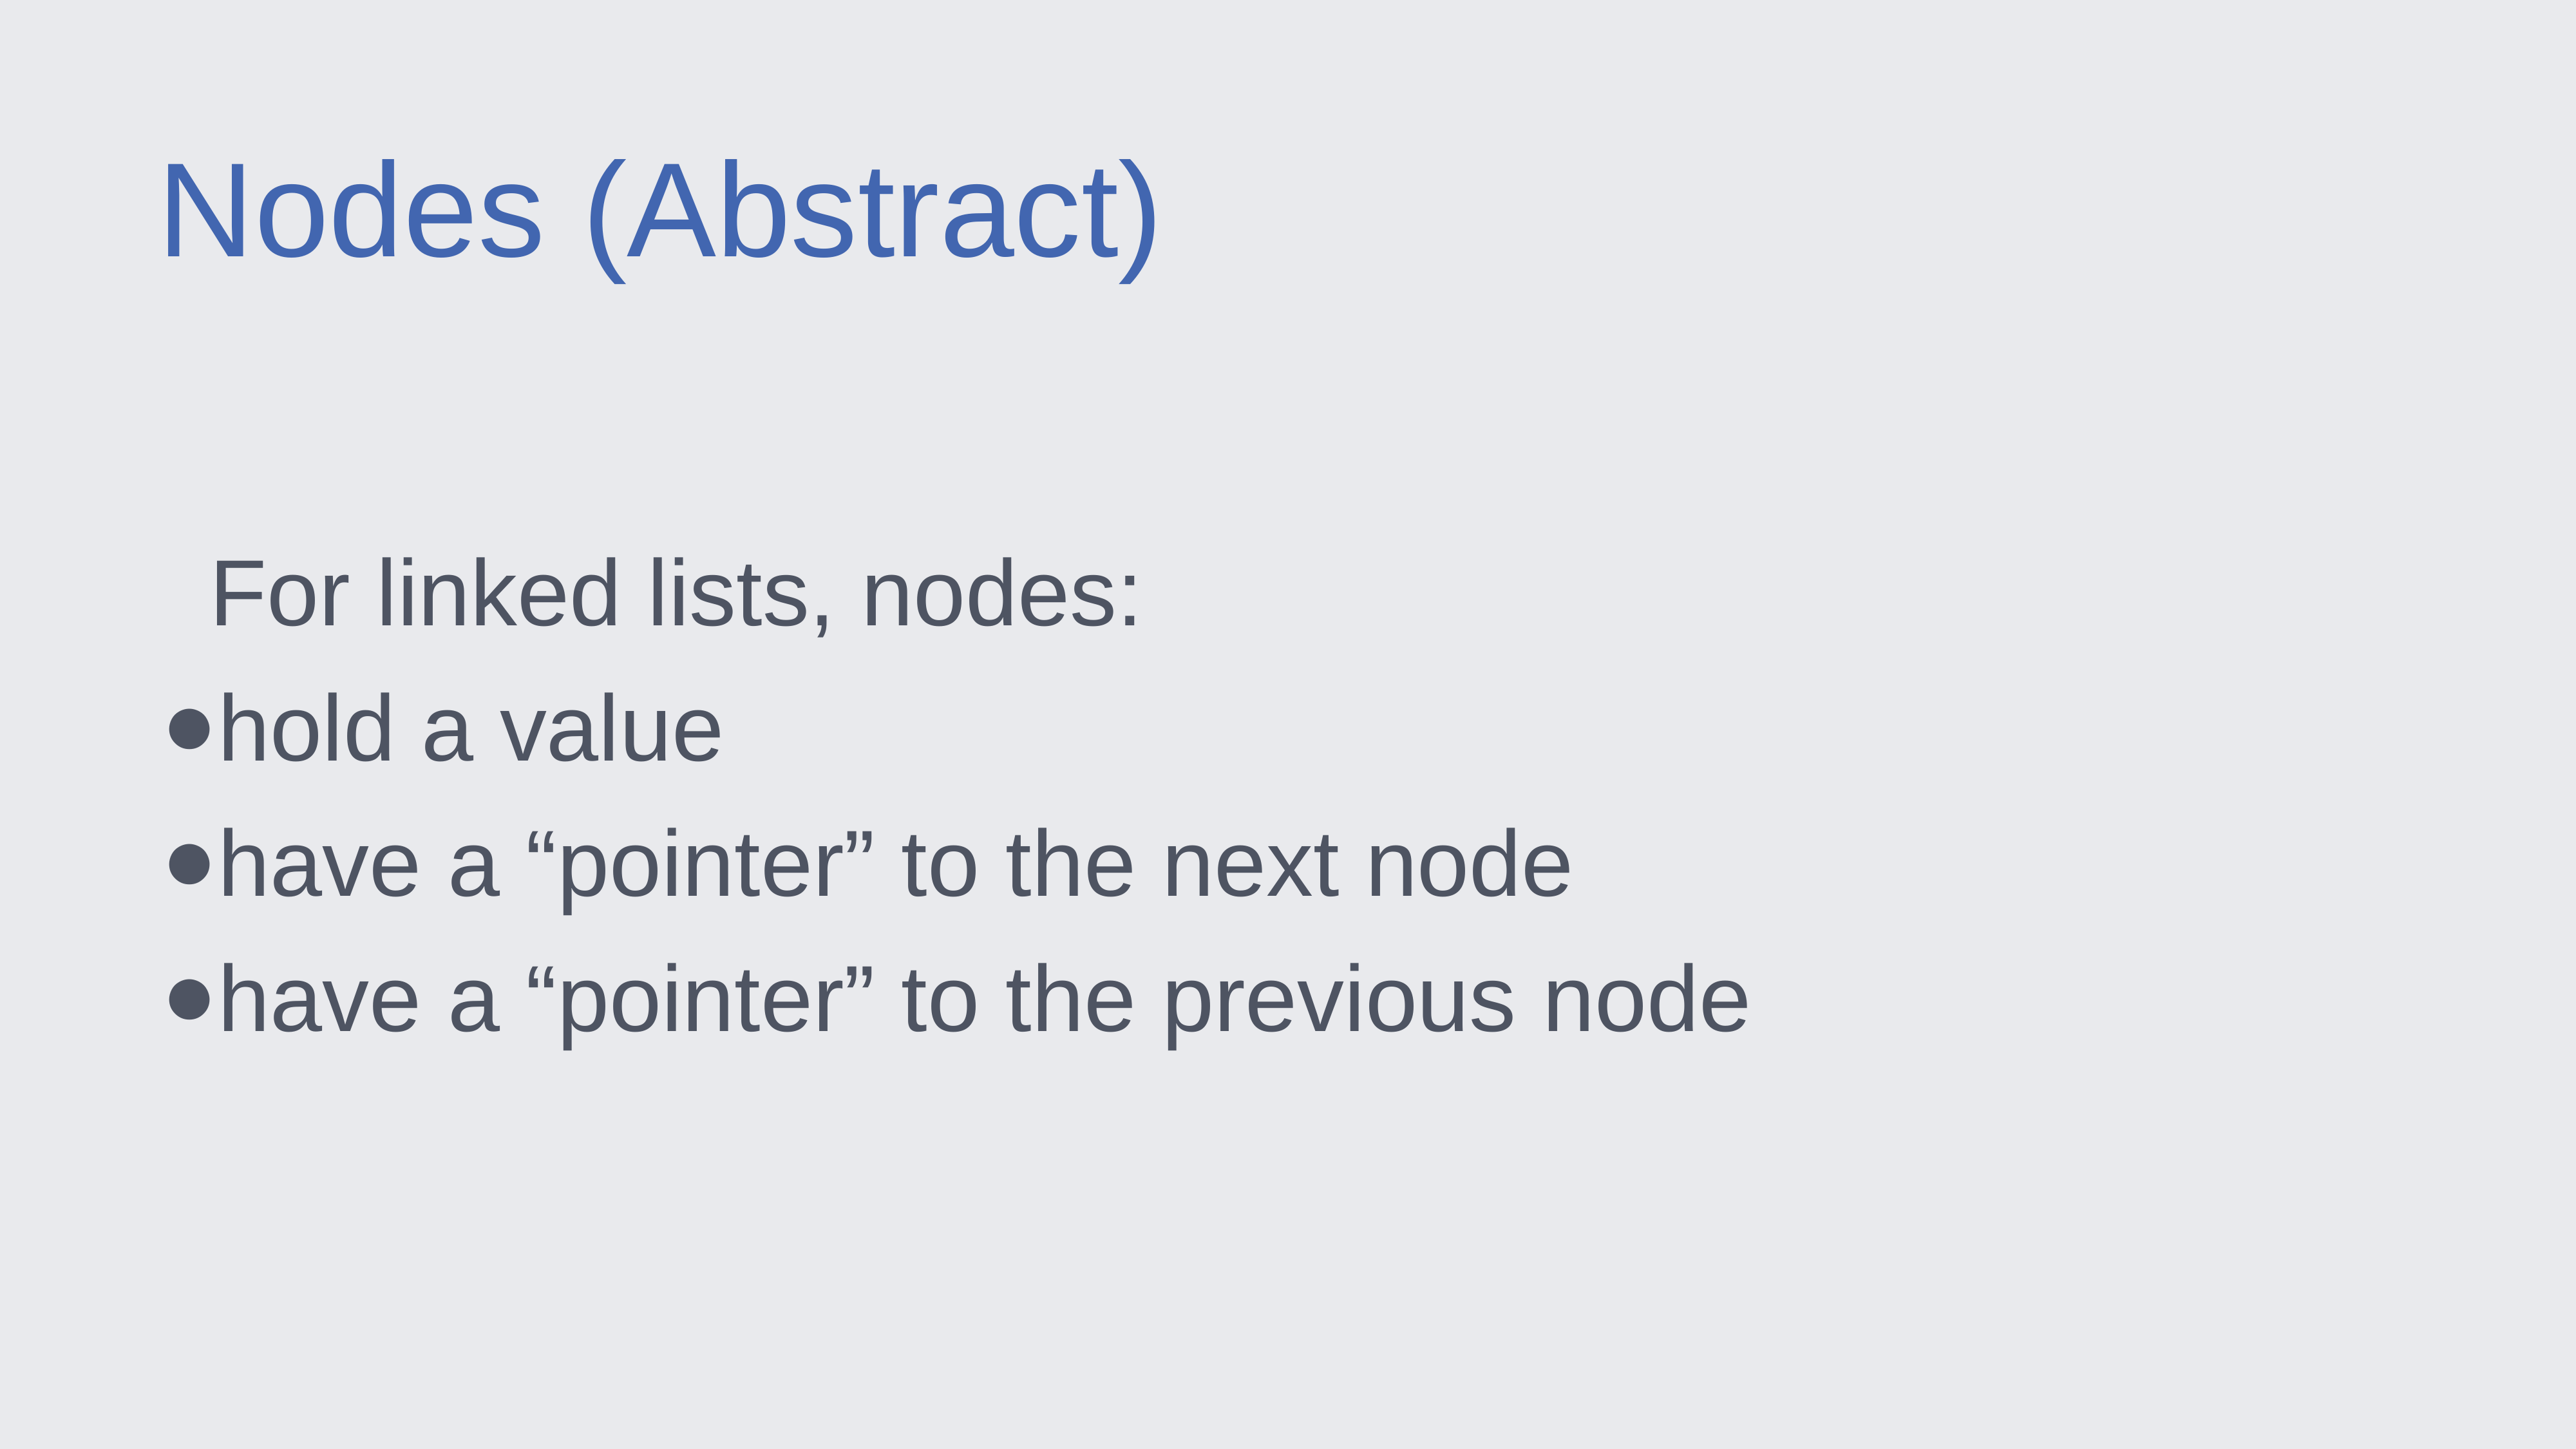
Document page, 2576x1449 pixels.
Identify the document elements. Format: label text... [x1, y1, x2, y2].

list For linked lists, nodes: hold a value have a “pointer” to the next node have a “pointer” to the previous node [161, 509, 2416, 1204]
list Nodes (Abstract) [157, 153, 2412, 289]
